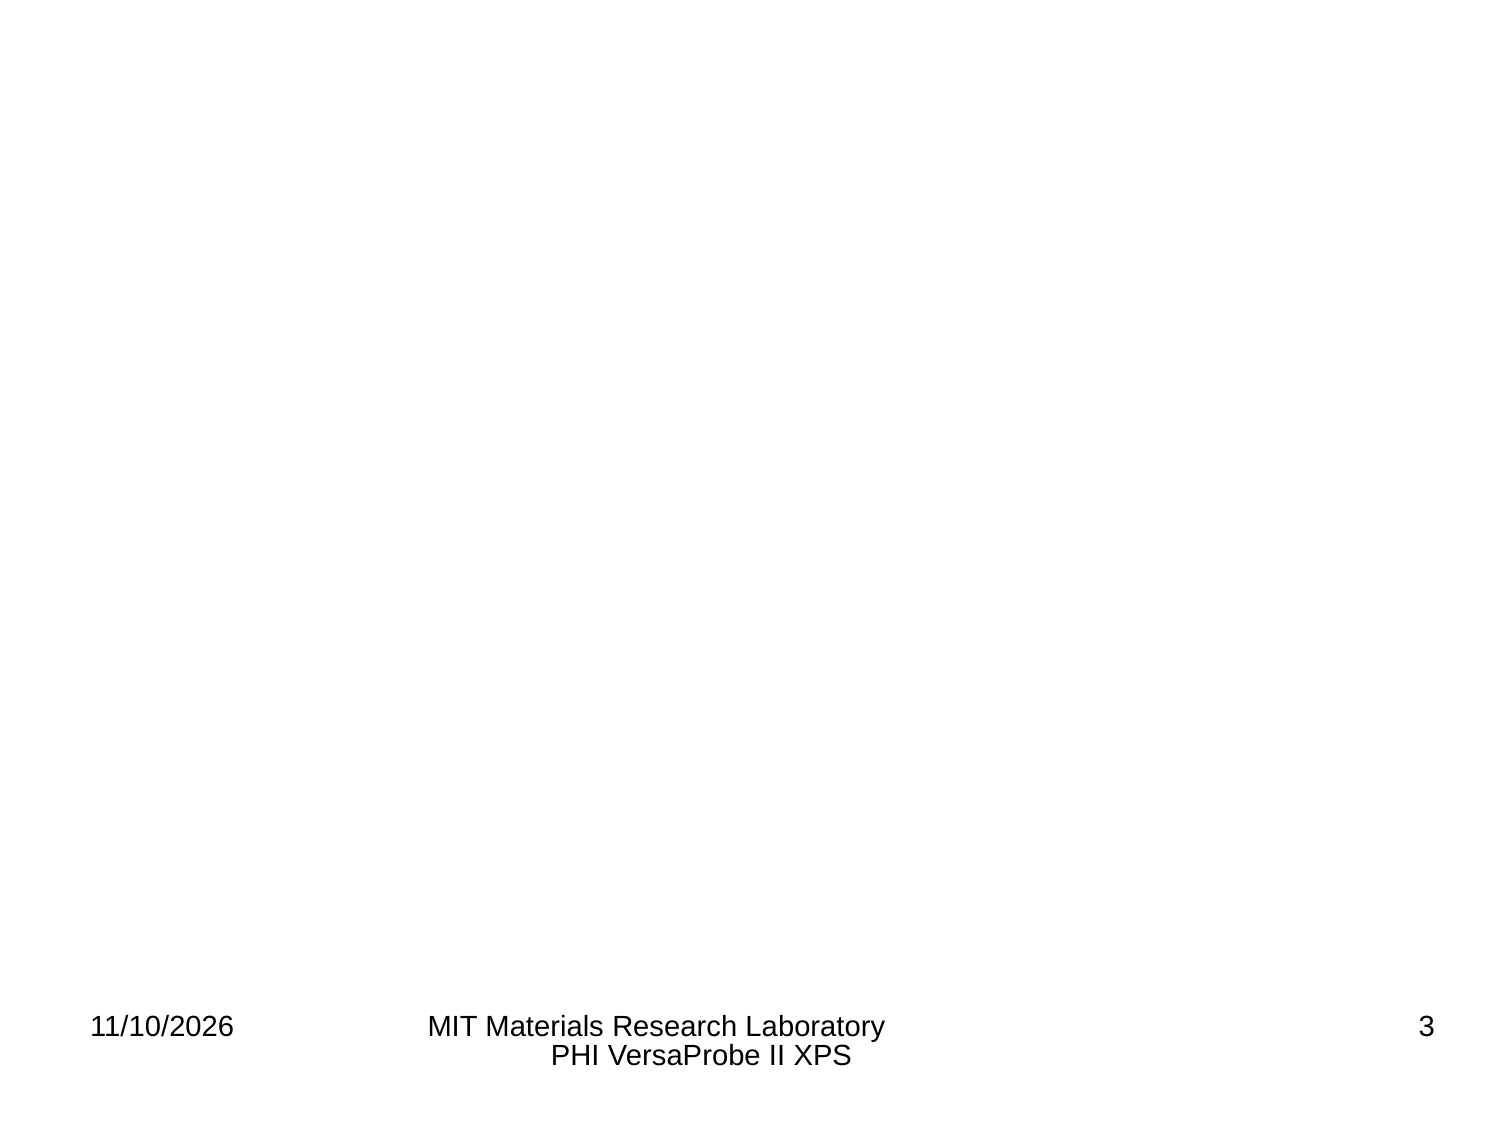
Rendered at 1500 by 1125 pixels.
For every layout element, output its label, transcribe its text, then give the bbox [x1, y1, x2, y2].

footer MIT Materials Research Laboratory PHI VersaProbe II XPS [412, 999, 1125, 1075]
slide_number 3 [1325, 999, 1450, 1079]
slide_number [75, 999, 325, 1079]
